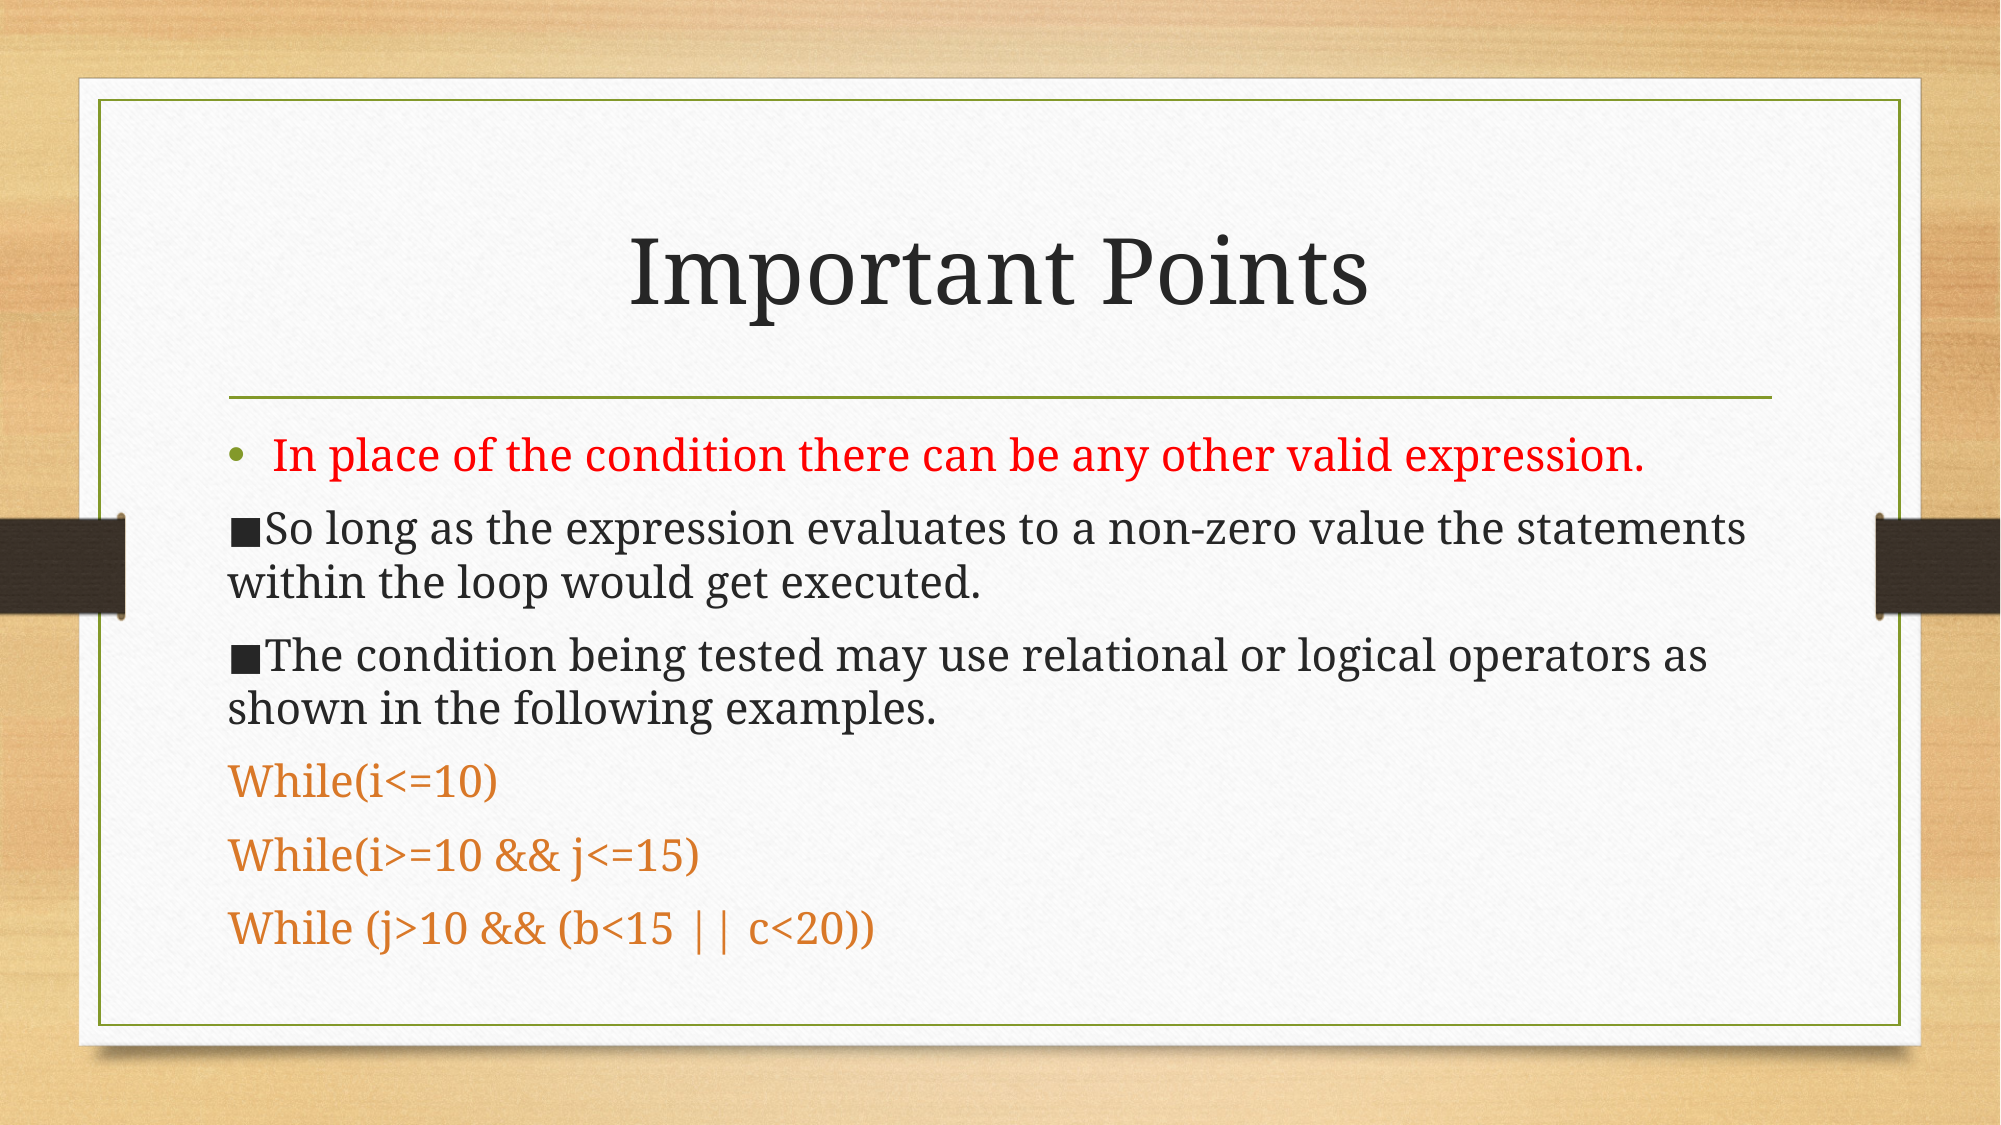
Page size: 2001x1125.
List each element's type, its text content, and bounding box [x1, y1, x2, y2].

picture [0, 0, 2001, 1125]
list In place of the condition there can be any other valid expression. ◼So long as the expression evaluates to a non-zero value the statements within the loop would get executed. ◼The condition being tested may use relational or logical operators as shown in the following examples. While(i<=10) While(i>=10 && j<=15) While (j>10 && (b<15 || c<20)) [212, 419, 1788, 964]
title Important Points [212, 161, 1788, 375]
